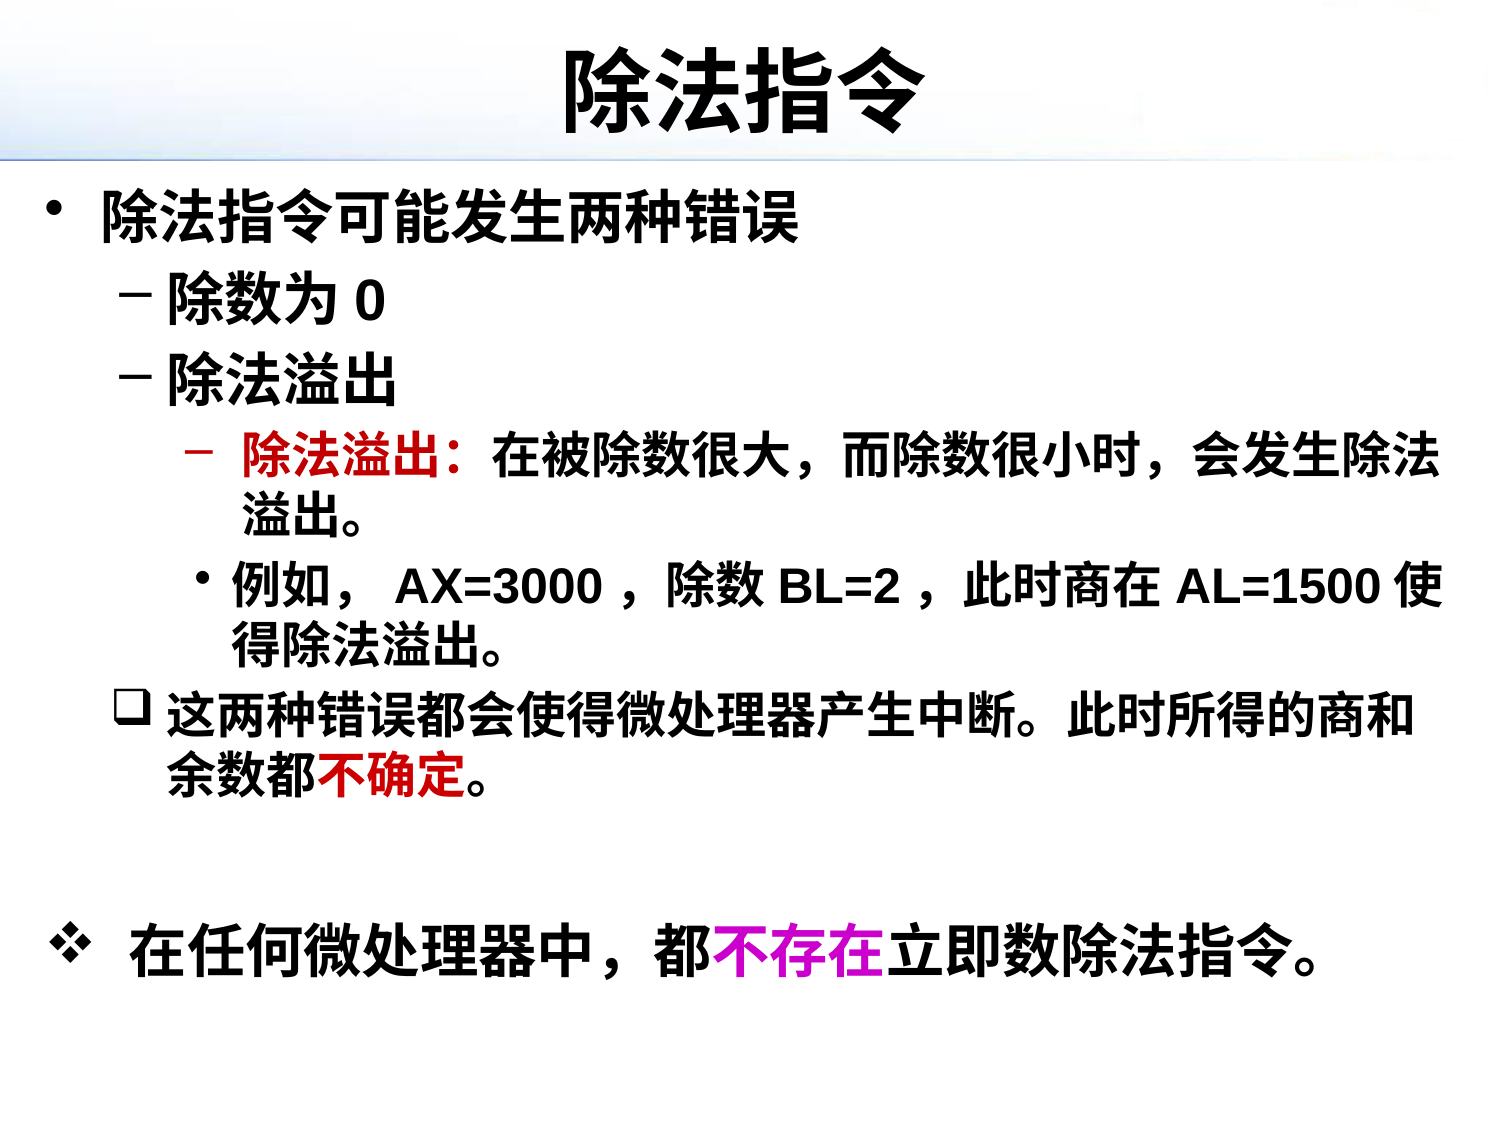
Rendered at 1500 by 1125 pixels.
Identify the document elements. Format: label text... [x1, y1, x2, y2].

picture [0, 0, 1500, 161]
title 除法指令 [29, 31, 1459, 147]
list 除法指令可能发生两种错误 除数为0 除法溢出 除法溢出：在被除数很大，而除数很小时，会发生除法溢出。 例如，AX=3000，除数BL=2，此时商在AL=1500使得除法溢出。 这两种错误都会使得微处理器产生中断。此时所得的商和余数都不确定。 在任何微处理器中，都不存在立即数除法指令。 [29, 172, 1459, 1071]
